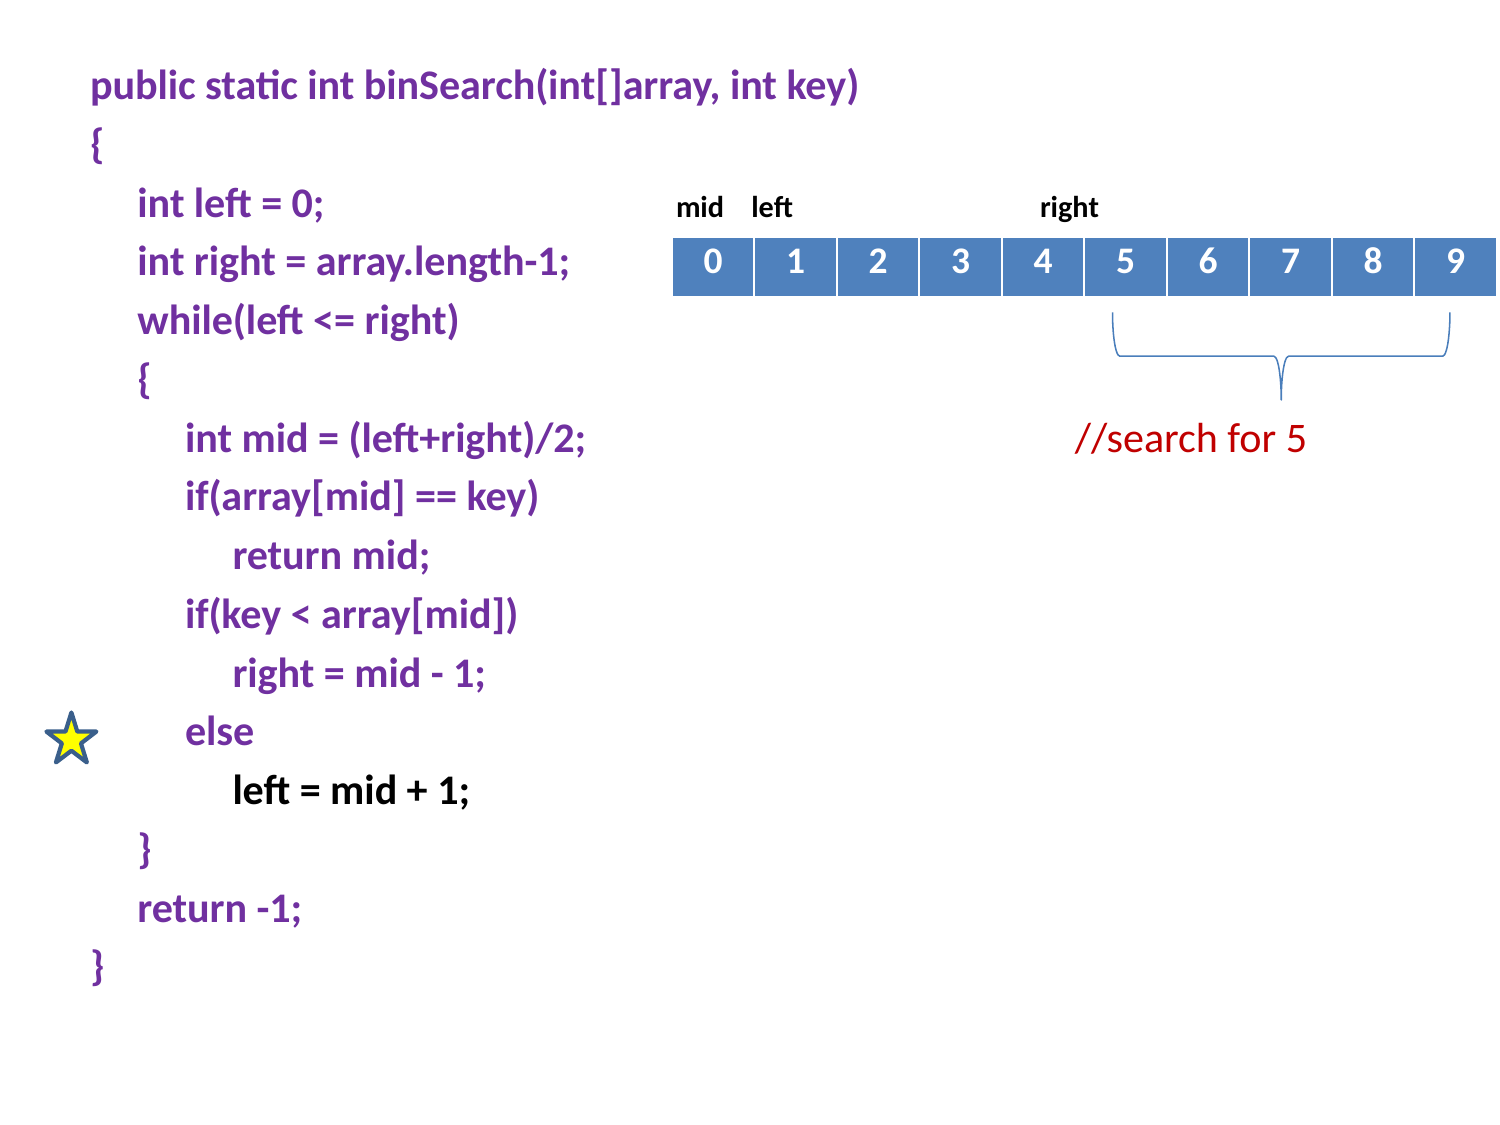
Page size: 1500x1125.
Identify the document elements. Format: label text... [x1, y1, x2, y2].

list public static int binSearch(int[]array, int key) { int left = 0; mid left right int right = array.length-1; while(left <= right) { int mid = (left+right)/2; //search for 5 if(array[mid] == key) return mid; if(key < array[mid]) right = mid - 1; else left = mid + 1; } return -1; } [75, 50, 1500, 1005]
table_header 2 [838, 238, 918, 296]
table_header 1 [755, 238, 836, 296]
text_box [44, 710, 99, 765]
table_header 5 [1085, 238, 1166, 296]
table_header 0 [673, 238, 753, 296]
table_header 6 [1168, 238, 1248, 296]
table_header 4 [1003, 238, 1083, 296]
table_header 7 [1250, 238, 1331, 296]
table_header 3 [920, 238, 1001, 296]
table_header 8 [1333, 238, 1413, 296]
table_header 9 [1415, 238, 1496, 296]
text_box [1111, 312, 1451, 401]
